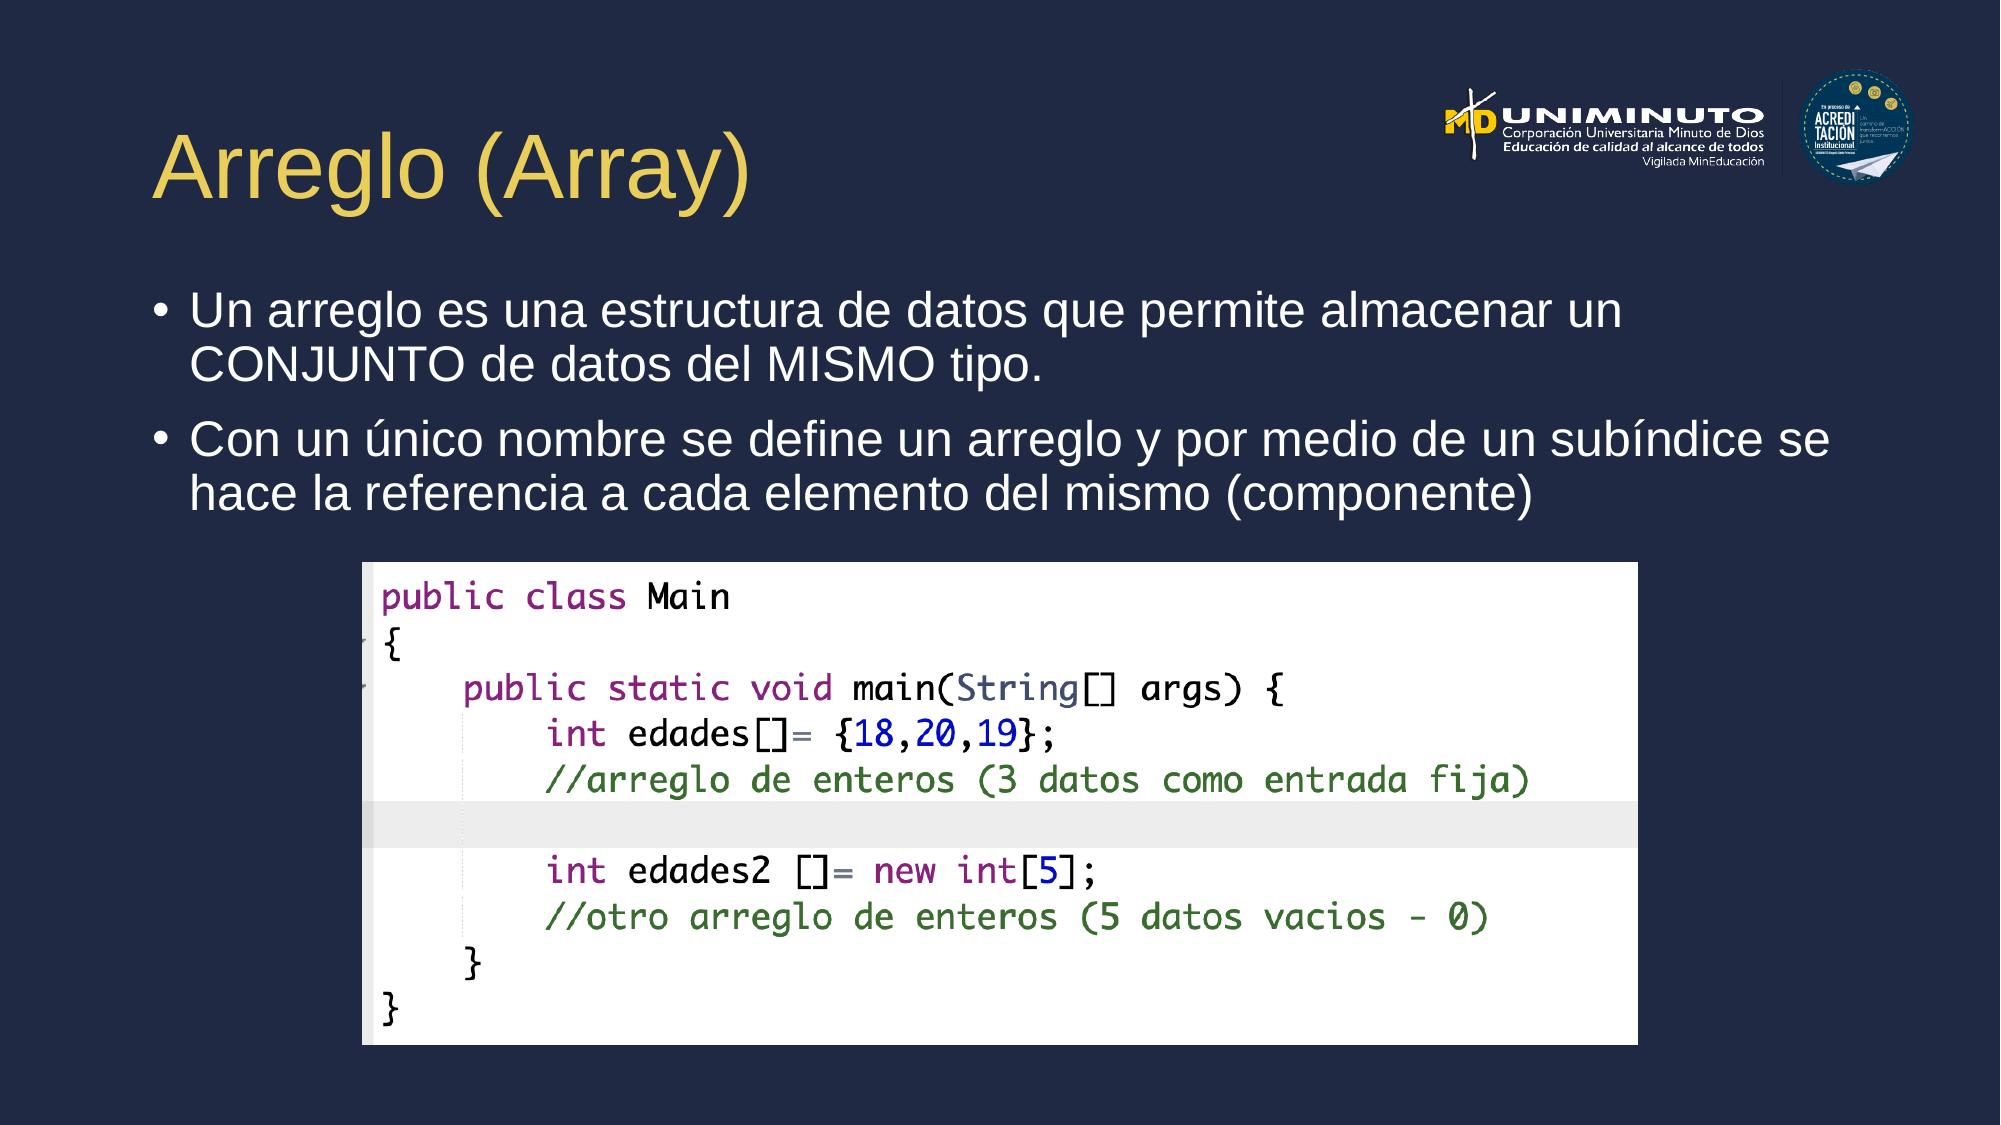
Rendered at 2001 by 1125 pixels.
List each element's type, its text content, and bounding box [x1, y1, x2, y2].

title Arreglo (Array) [137, 59, 1863, 277]
picture [362, 562, 1638, 1045]
picture [1441, 59, 1920, 194]
list Un arreglo es una estructura de datos que permite almacenar un CONJUNTO de datos del MISMO tipo. Con un único nombre se define un arreglo y por medio de un subíndice se hace la referencia a cada elemento del mismo (componente) [137, 277, 1863, 1014]
